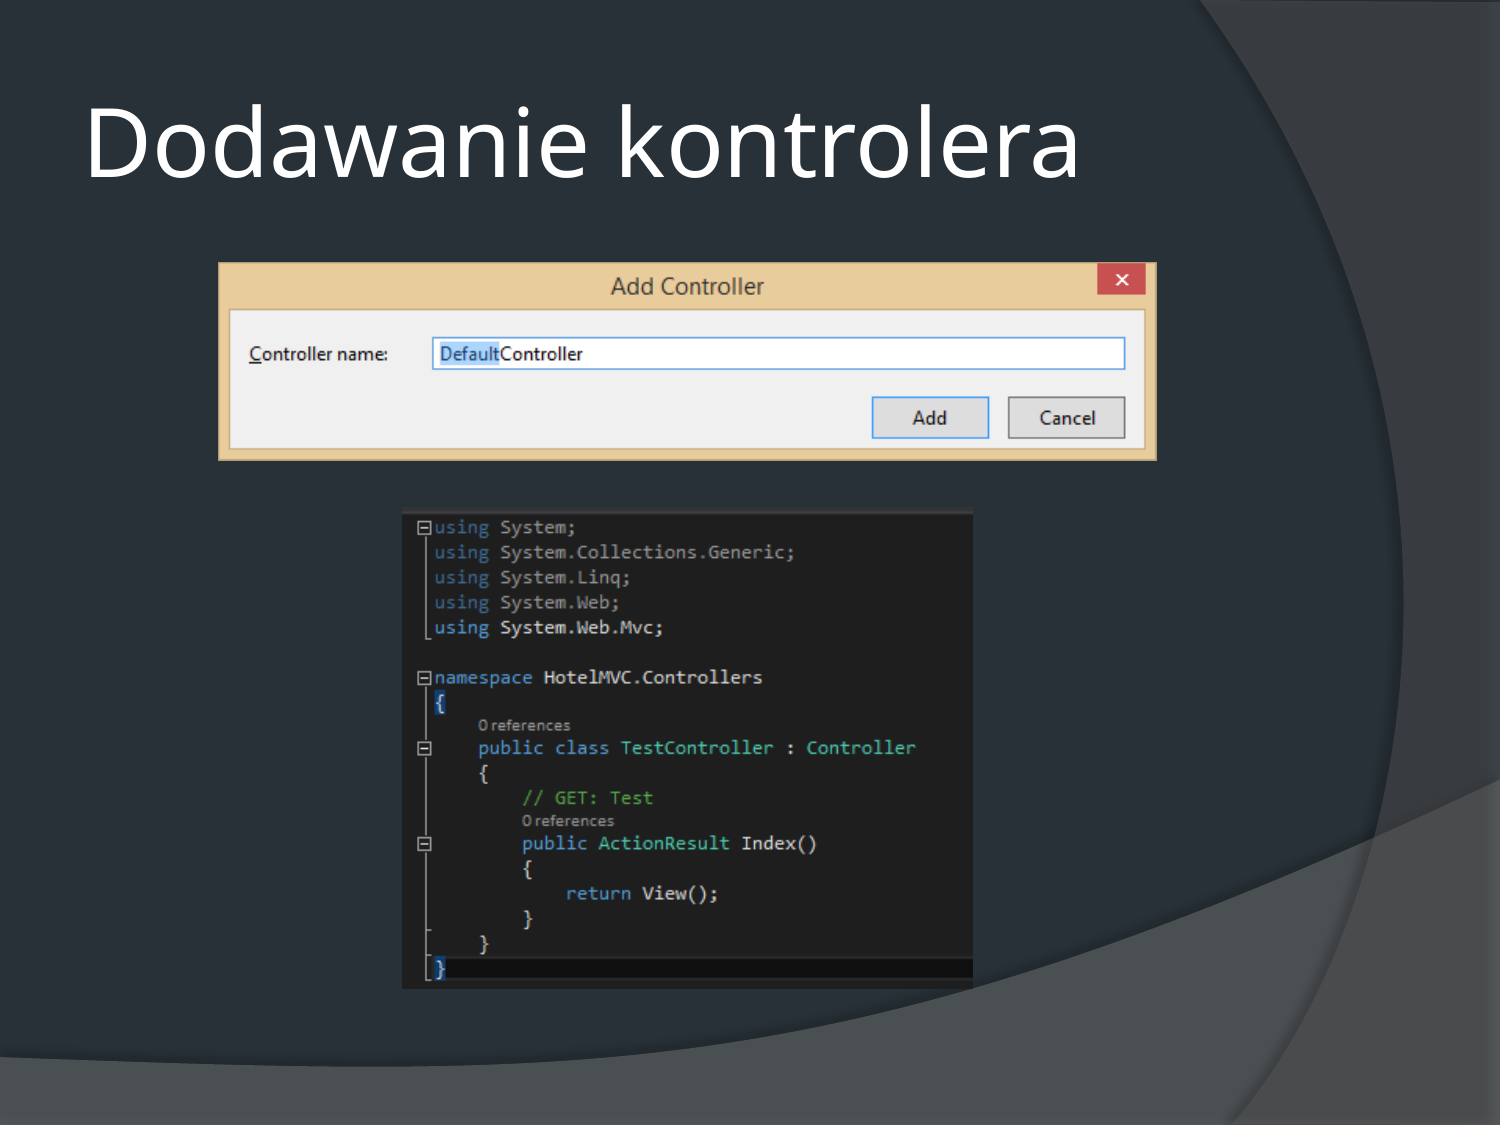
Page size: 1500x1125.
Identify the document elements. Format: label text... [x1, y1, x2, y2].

title Dodawanie kontrolera [75, 45, 1300, 233]
picture [218, 262, 1157, 462]
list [402, 507, 973, 989]
